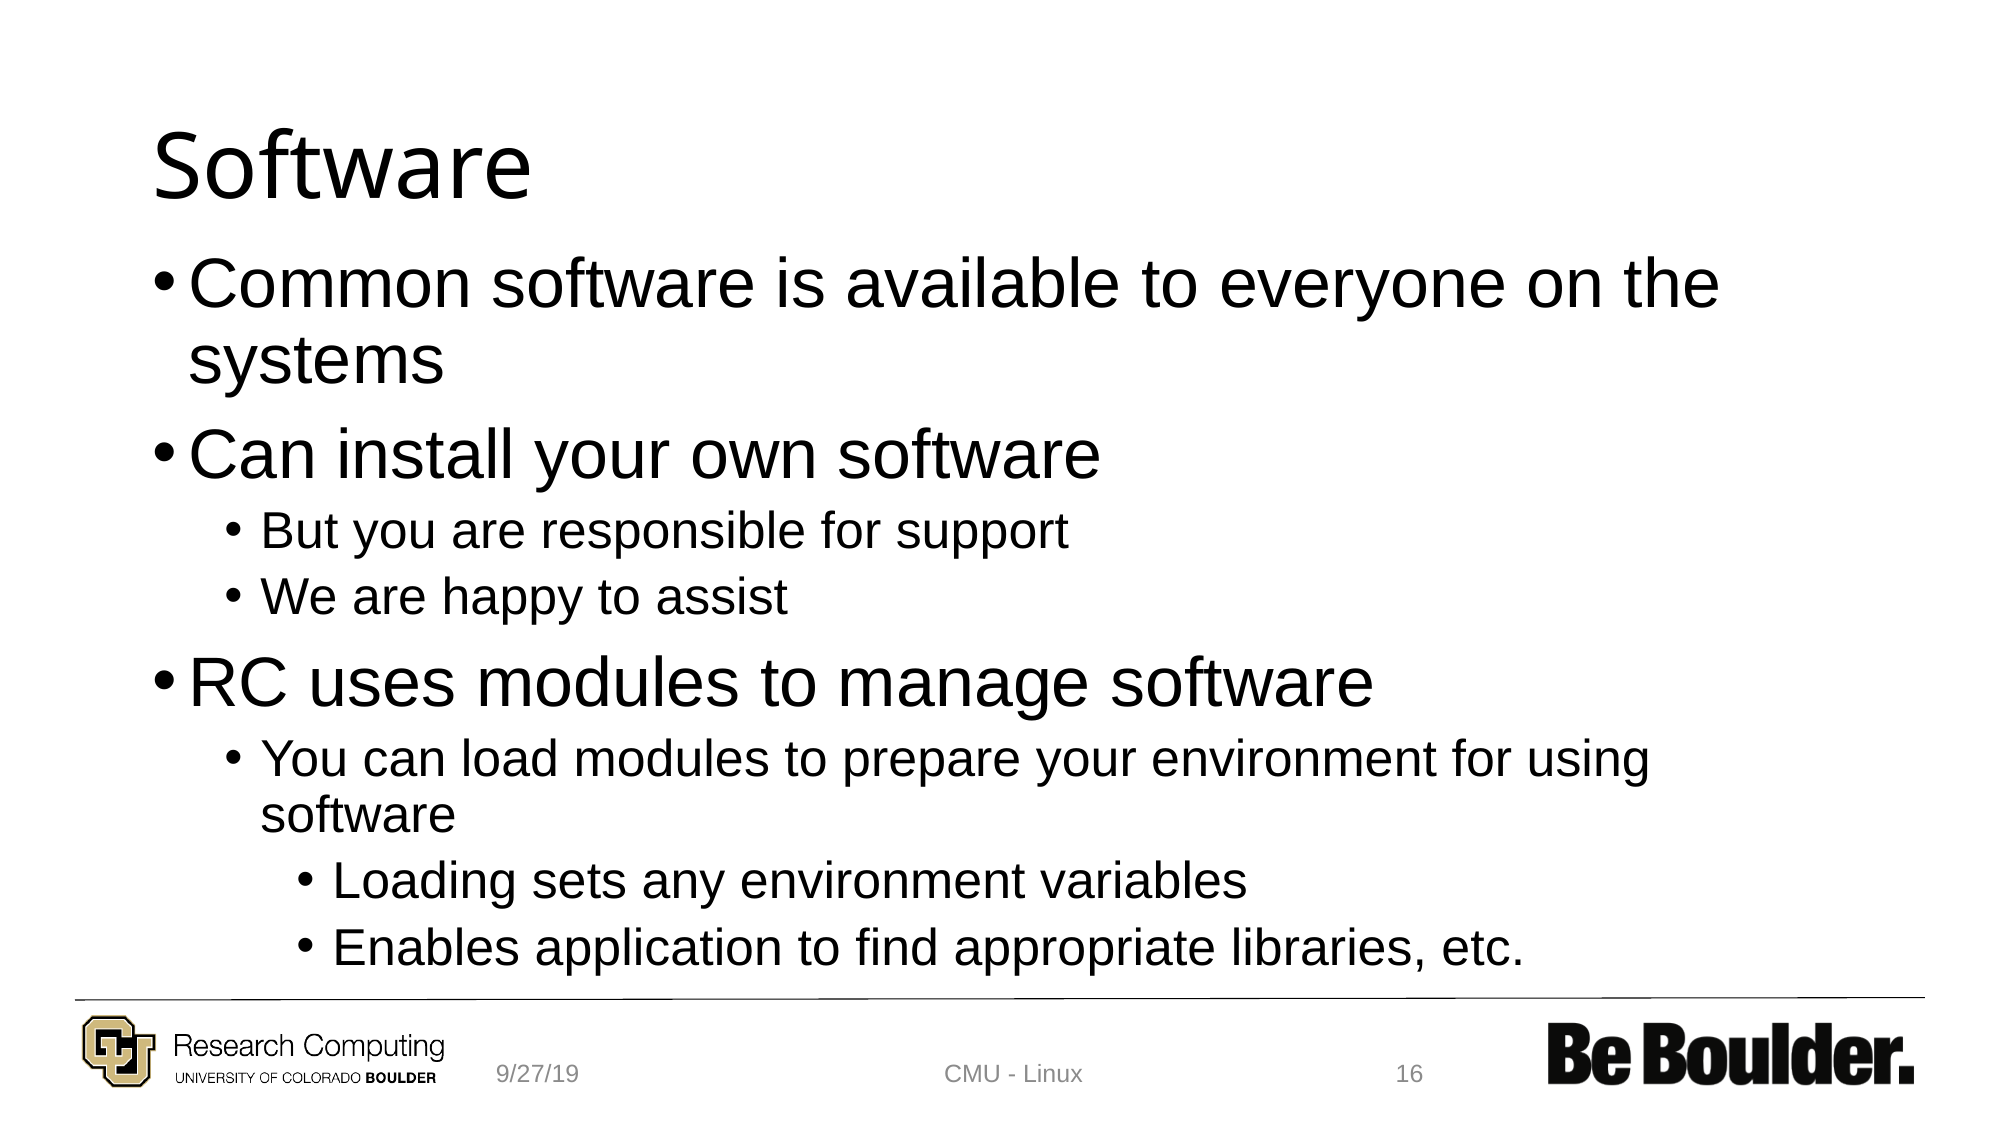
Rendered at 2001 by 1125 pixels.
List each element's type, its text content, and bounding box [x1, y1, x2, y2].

footer CMU - Linux [676, 1042, 1352, 1103]
picture [1524, 1015, 1938, 1088]
picture [81, 1015, 444, 1088]
slide_number 16 [1380, 1042, 1525, 1103]
title Software [137, 59, 1863, 239]
list Common software is available to everyone on the systems Can install your own software But you are responsible for support We are happy to assist RC uses modules to manage software You can load modules to prepare your environment for using software Loading sets any environment variables Enables application to find appropriate libraries, etc. [137, 239, 1863, 988]
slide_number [480, 1042, 615, 1103]
